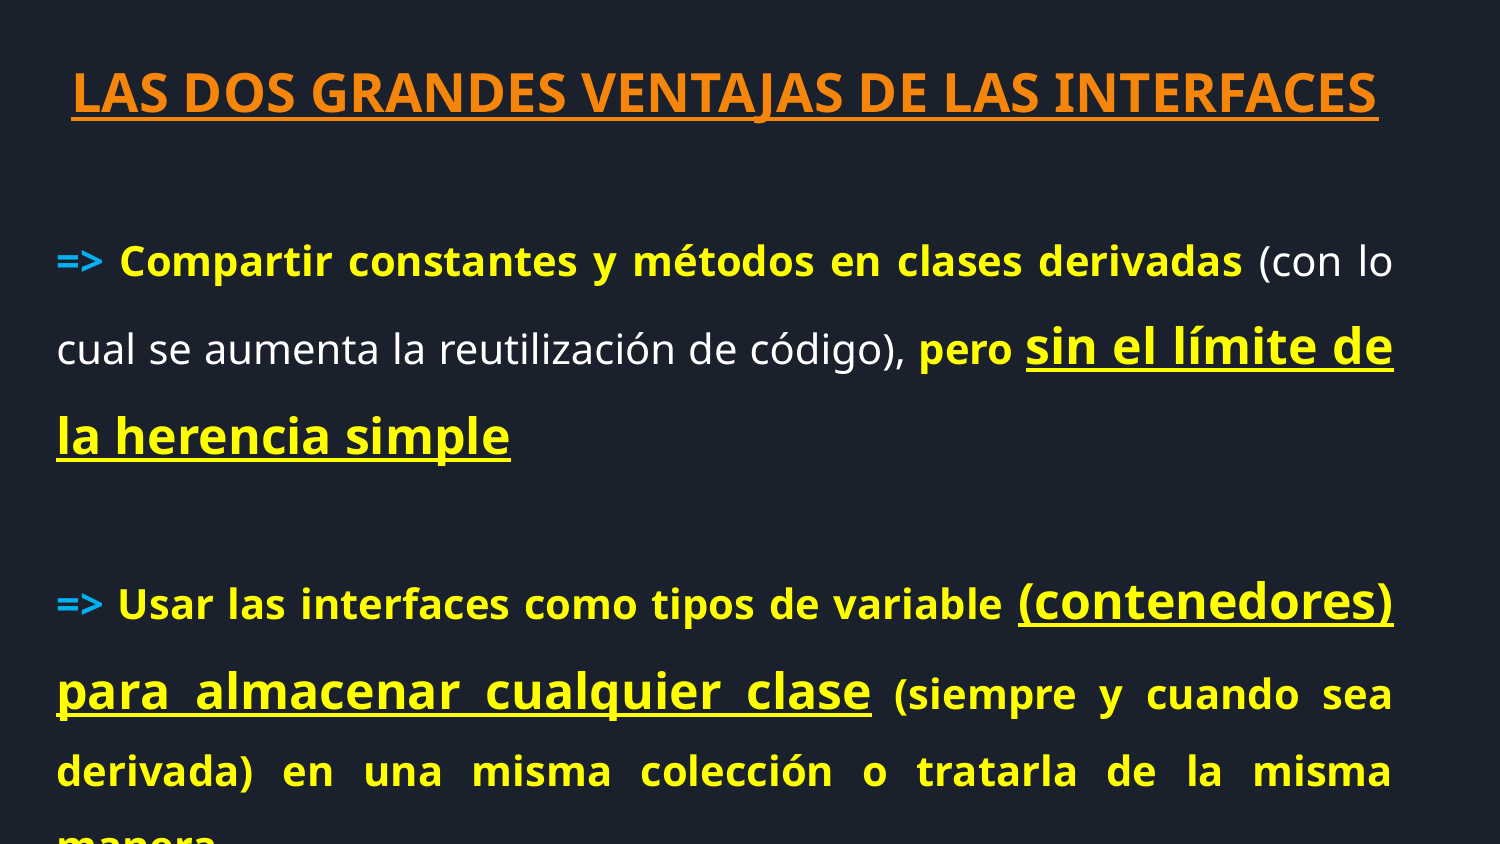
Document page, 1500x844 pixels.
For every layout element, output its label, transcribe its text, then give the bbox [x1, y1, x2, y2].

text_box => Compartir constantes y métodos en clases derivadas (con lo cual se aumenta la reutilización de código), pero sin el límite de la herencia simple => Usar las interfaces como tipos de variable (contenedores) para almacenar cualquier clase (siempre y cuando sea derivada) en una misma colección o tratarla de la misma manera [41, 194, 1409, 844]
text_box LAS DOS GRANDES VENTAJAS DE LAS INTERFACES [41, 43, 1409, 139]
